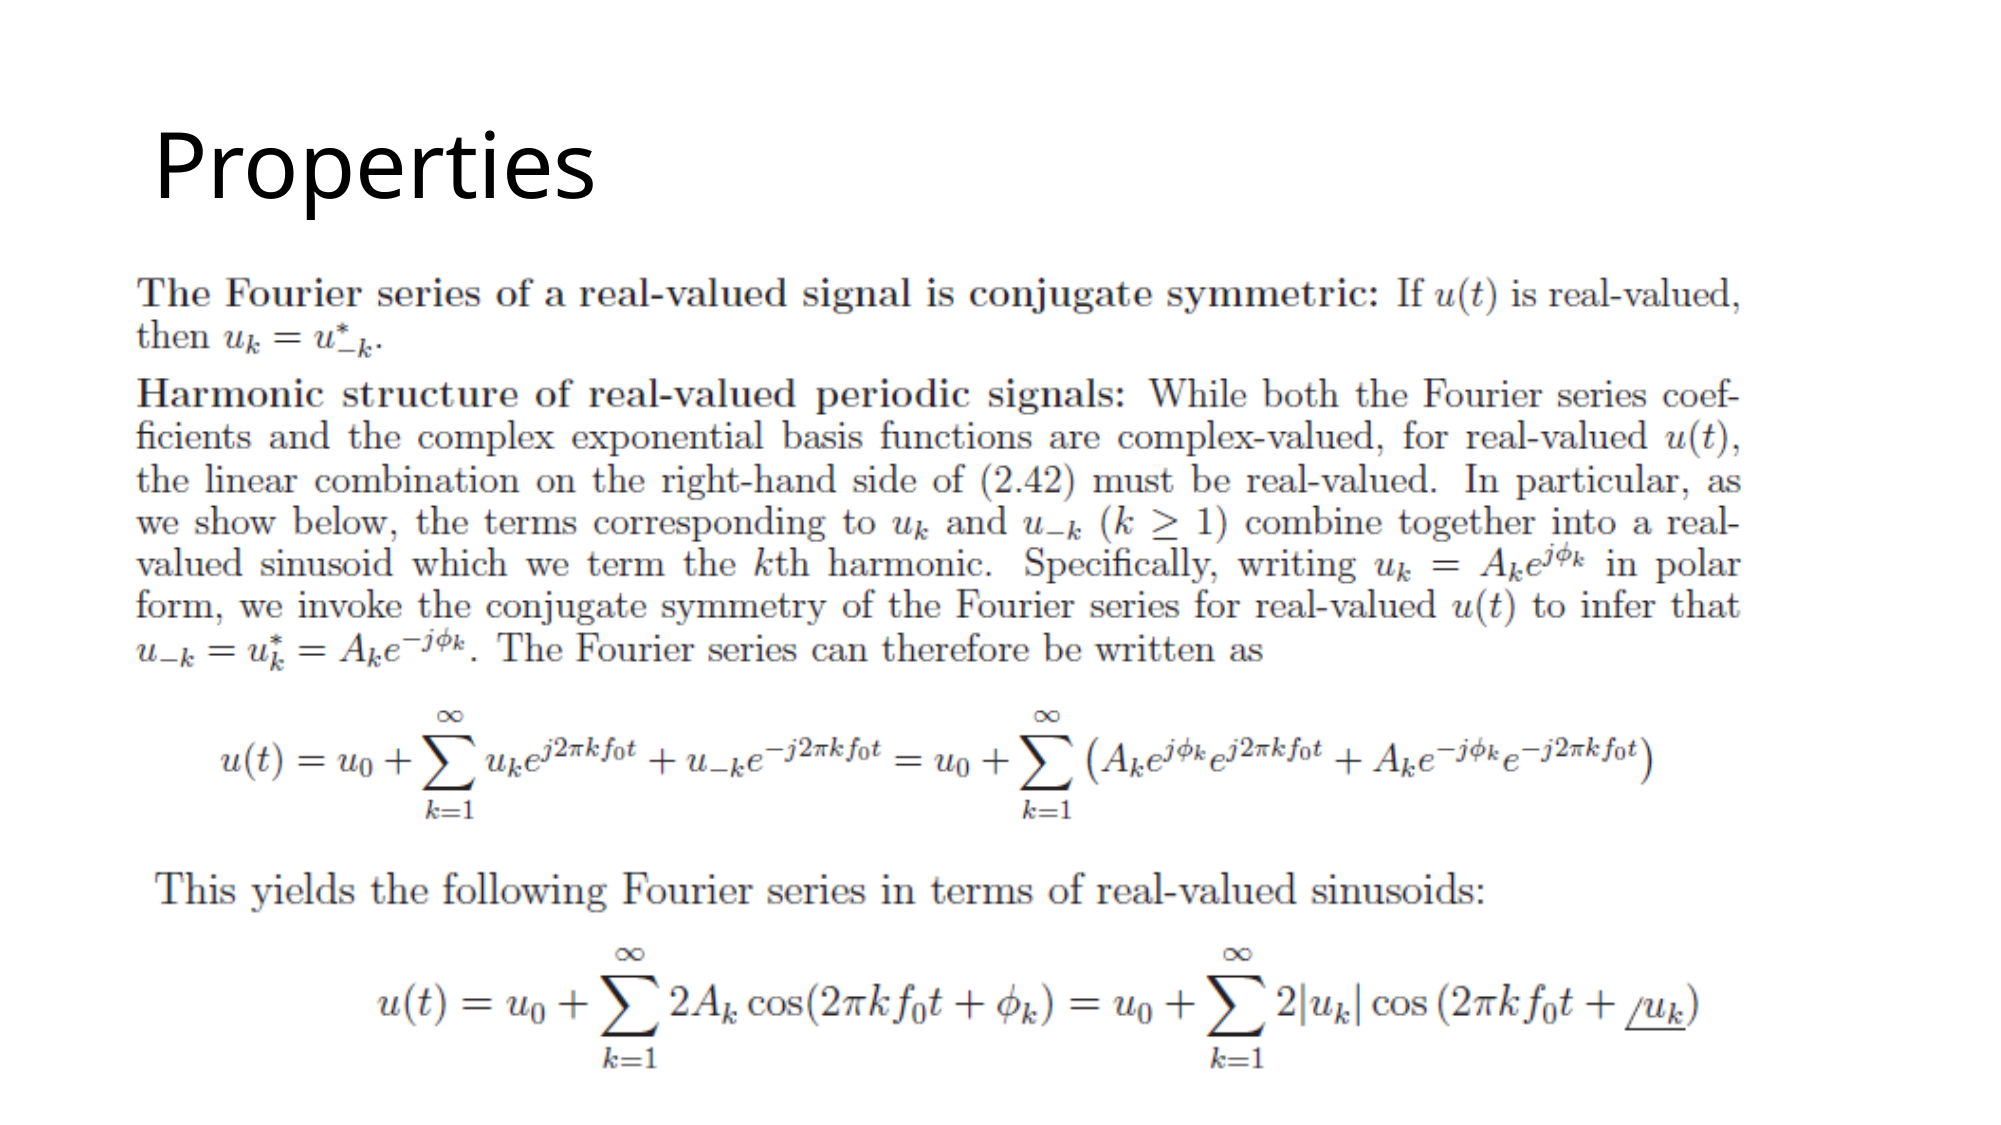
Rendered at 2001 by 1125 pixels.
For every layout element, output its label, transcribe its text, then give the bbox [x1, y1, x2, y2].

picture [136, 858, 1797, 1092]
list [104, 246, 1830, 859]
title Properties [137, 59, 1863, 278]
